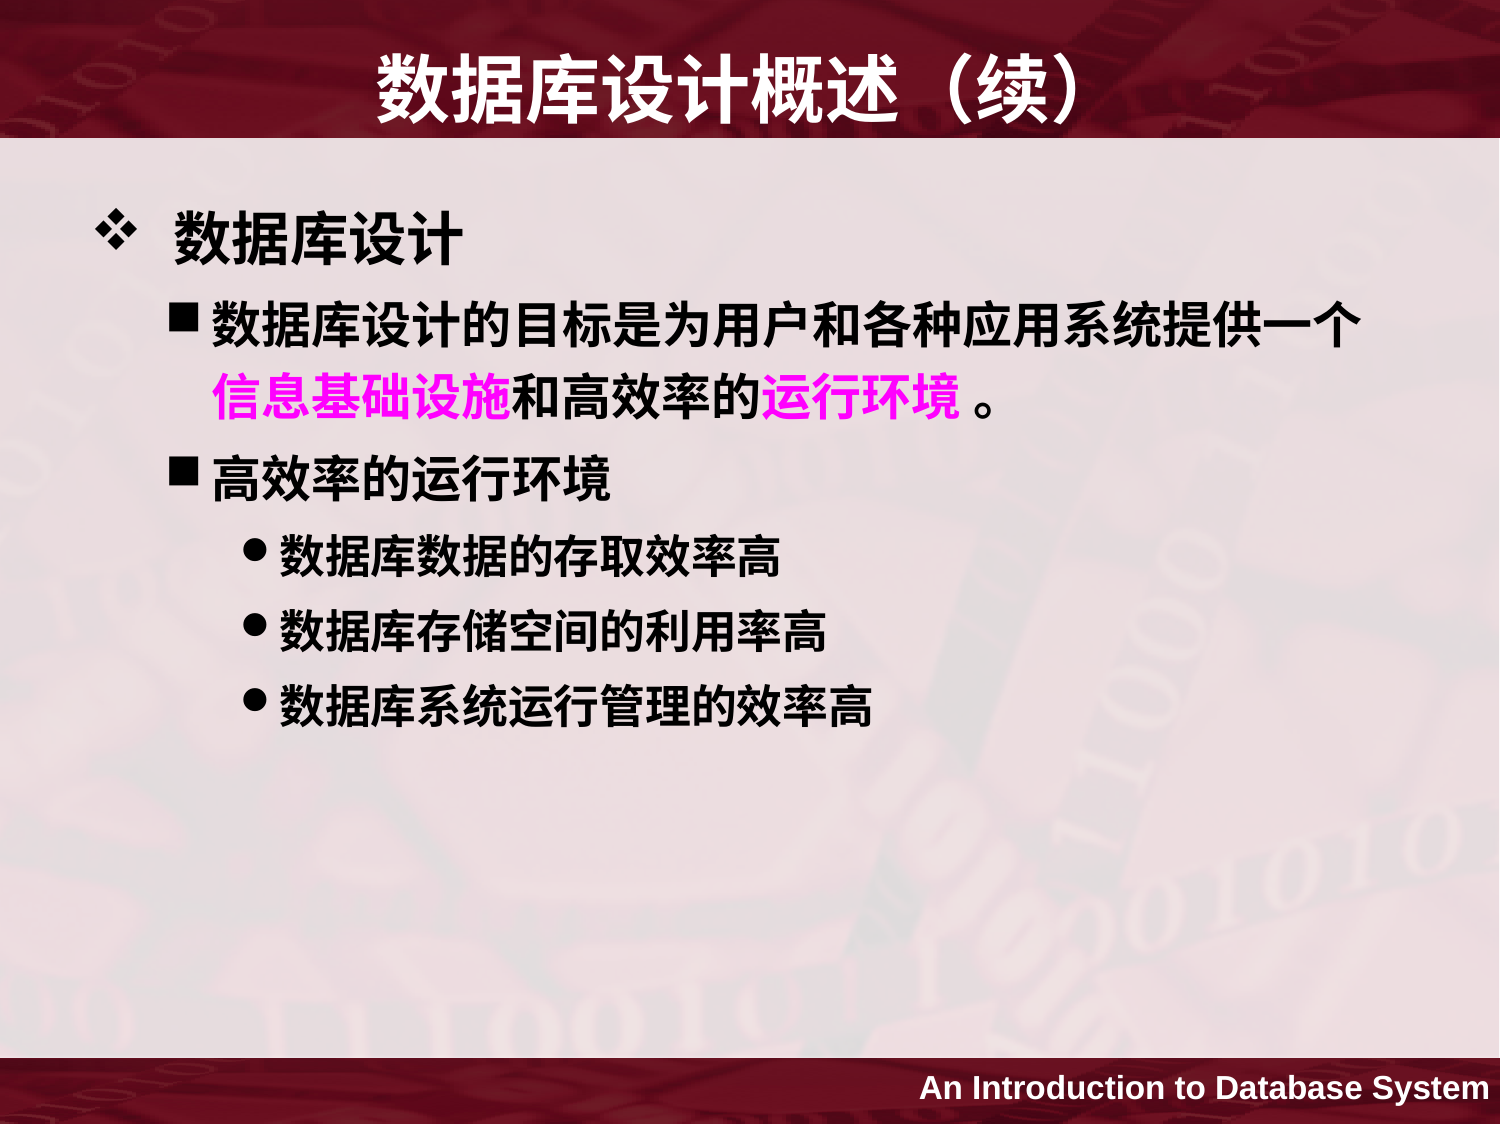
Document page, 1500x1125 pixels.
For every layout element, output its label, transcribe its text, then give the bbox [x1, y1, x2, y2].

title 数据库设计概述（续） [74, 0, 1426, 179]
list 数据库设计 数据库设计的目标是为用户和各种应用系统提供一个信息基础设施和高效率的运行环境 。 高效率的运行环境 数据库数据的存取效率高 数据库存储空间的利用率高 数据库系统运行管理的效率高 [74, 179, 1426, 977]
picture [0, 0, 1500, 1124]
